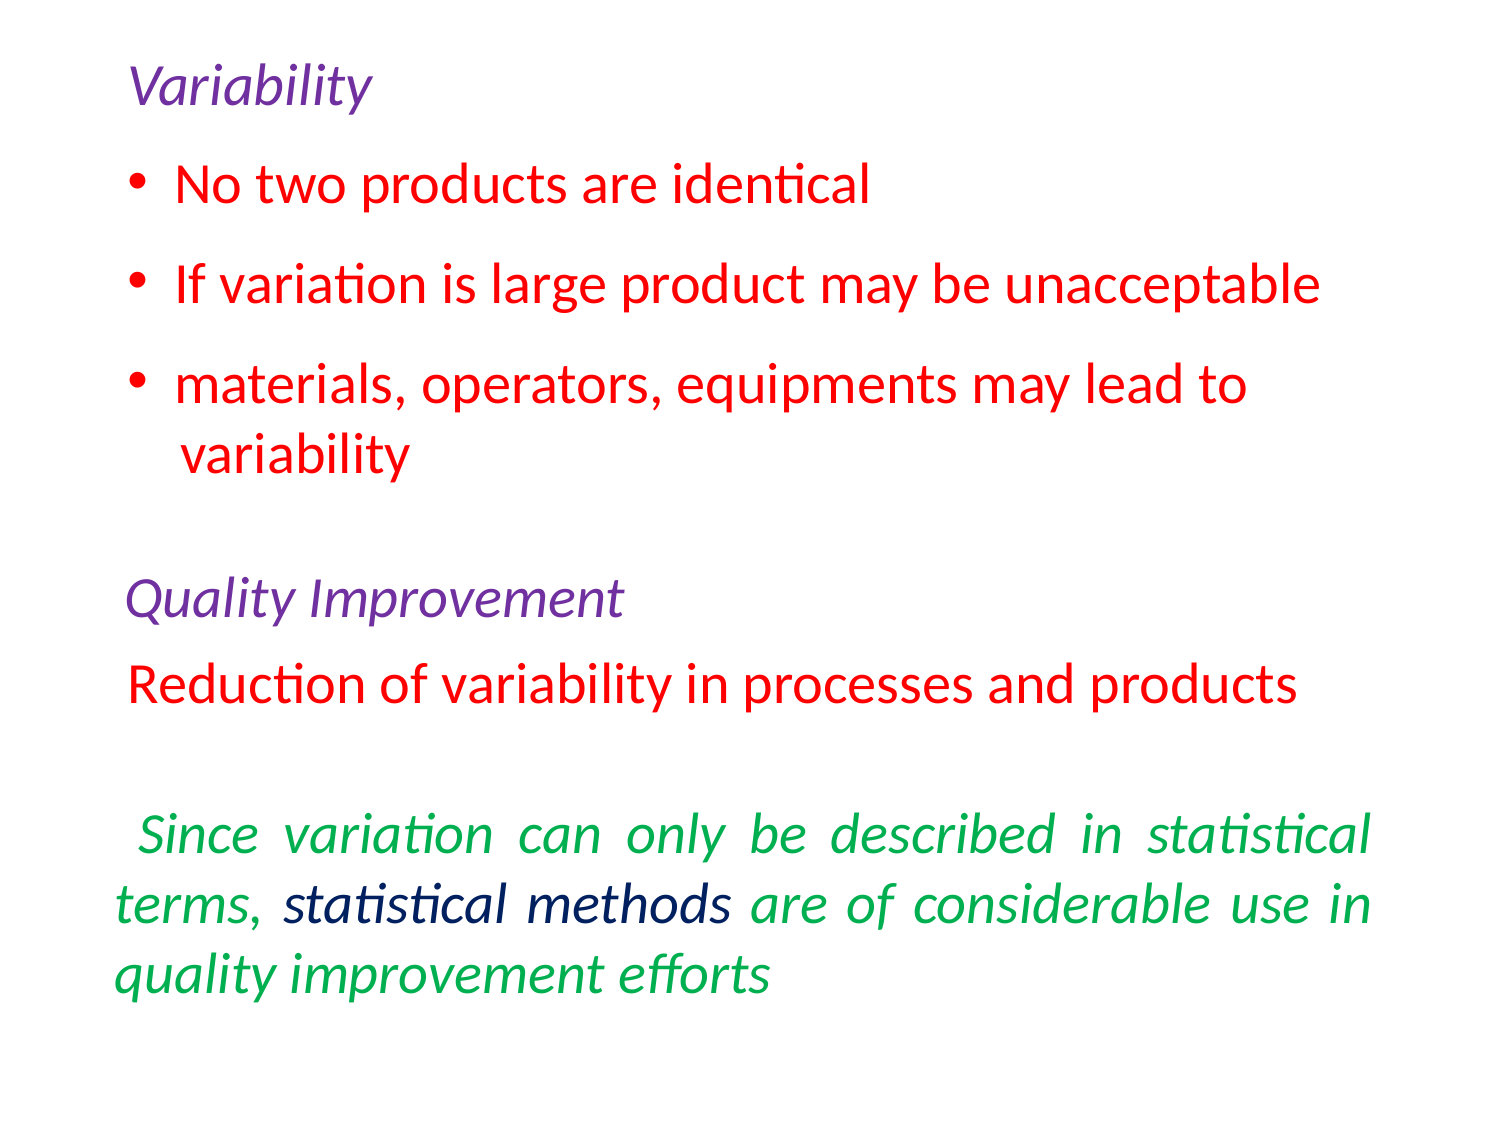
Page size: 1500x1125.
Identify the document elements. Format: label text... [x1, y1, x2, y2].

text_box Since variation can only be described in statistical terms, statistical methods are of considerable use in quality improvement efforts [99, 787, 1388, 1013]
text_box Quality Improvement [74, 549, 675, 638]
title Variability [62, 37, 438, 125]
text_box If variation is large product may be unacceptable [112, 237, 1400, 323]
text_box No two products are identical [112, 137, 900, 223]
text_box Reduction of variability in processes and products [99, 637, 1388, 723]
text_box materials, operators, equipments may lead to variability [112, 337, 1400, 493]
